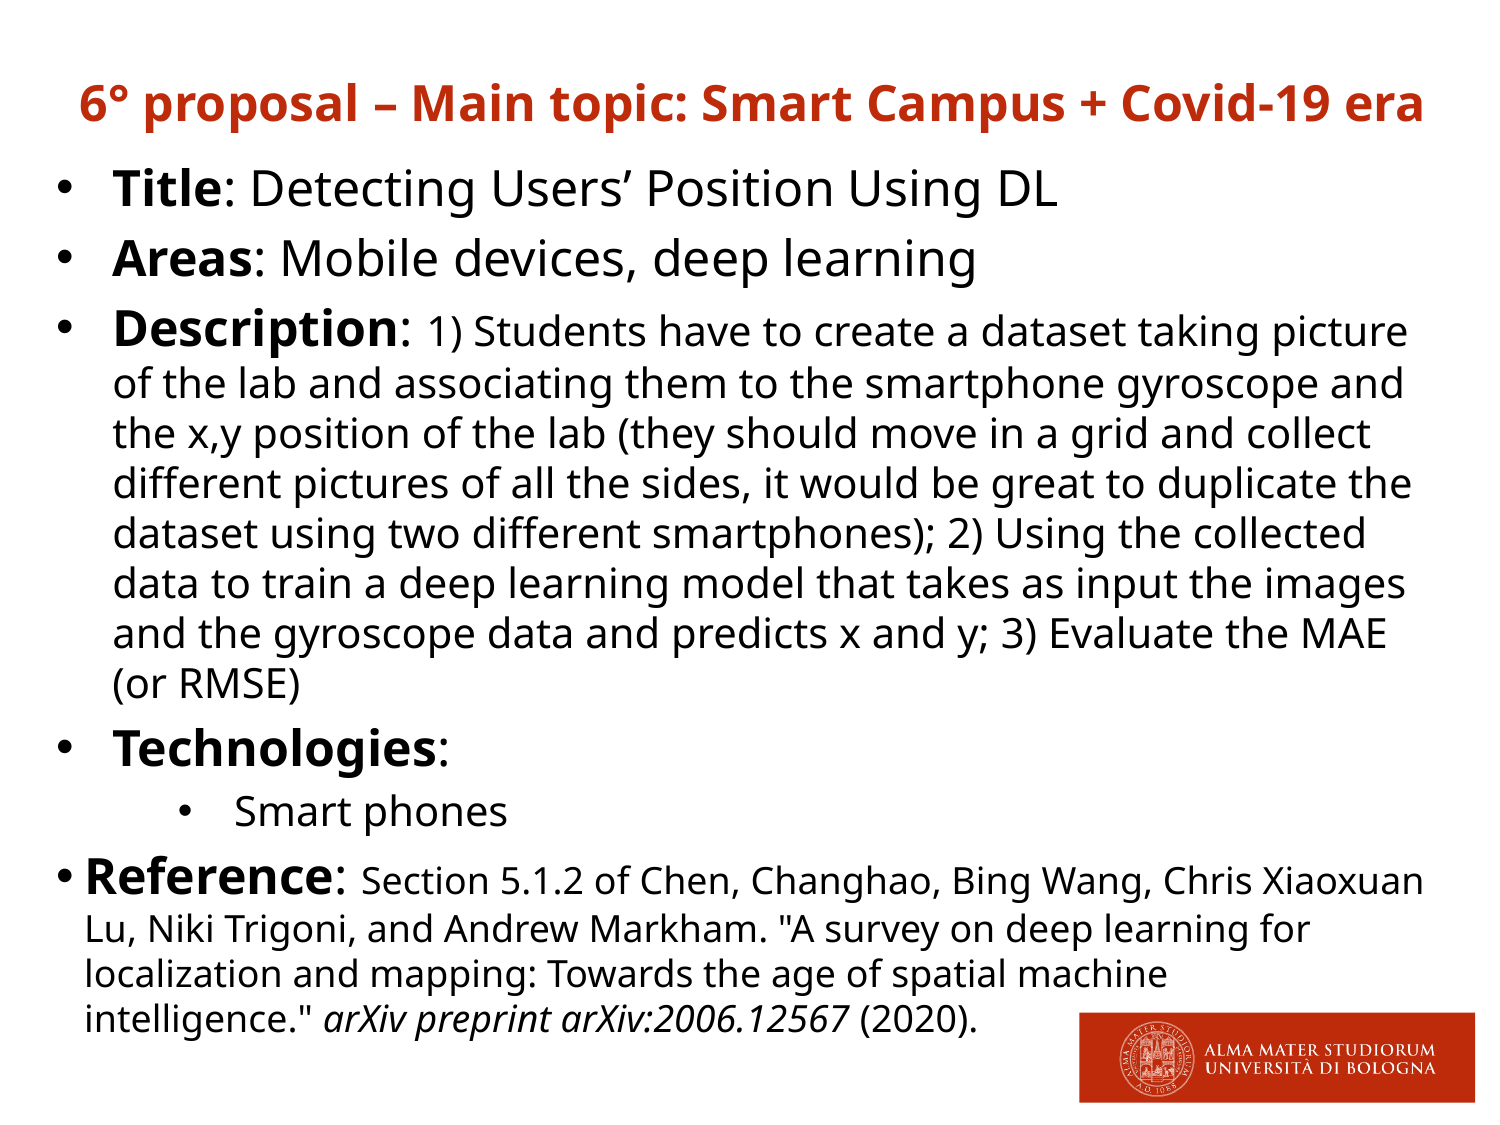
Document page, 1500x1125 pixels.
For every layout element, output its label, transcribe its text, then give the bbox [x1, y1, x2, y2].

list Title: Detecting Users’ Position Using DL Areas: Mobile devices, deep learning Description: 1) Students have to create a dataset taking picture of the lab and associating them to the smartphone gyroscope and the x,y position of the lab (they should move in a grid and collect different pictures of all the sides, it would be great to duplicate the dataset using two different smartphones); 2) Using the collected data to train a deep learning model that takes as input the images and the gyroscope data and predicts x and y; 3) Evaluate the MAE (or RMSE) Technologies: Smart phones Reference: Section 5.1.2 of Chen, Changhao, Bing Wang, Chris Xiaoxuan Lu, Niki Trigoni, and Andrew Markham. "A survey on deep learning for localization and mapping: Towards the age of spatial machine intelligence." arXiv preprint arXiv:2006.12567 (2020). [41, 149, 1459, 1024]
list 6° proposal – Main topic: Smart Campus + Covid-19 era [64, 78, 1447, 149]
picture [1112, 1024, 1442, 1102]
